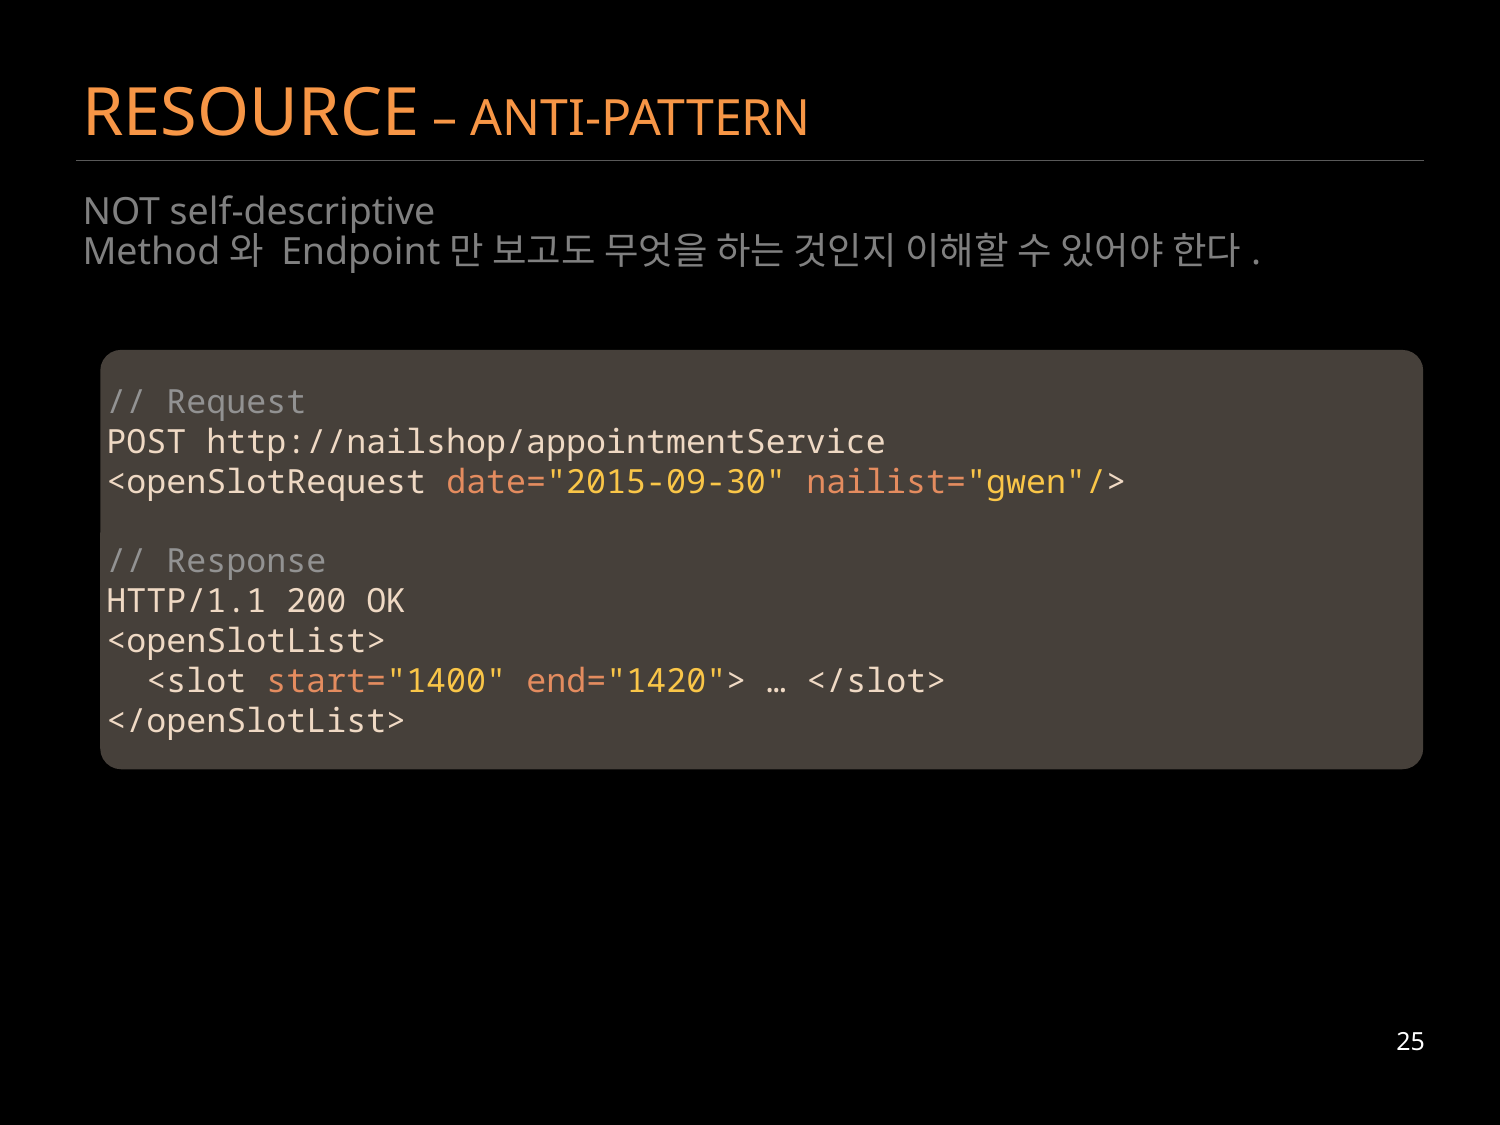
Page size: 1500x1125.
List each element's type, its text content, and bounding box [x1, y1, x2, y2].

list NOT self-descriptive Method와 Endpoint만 보고도 무엇을 하는 것인지 이해할 수 있어야 한다. [74, 183, 1426, 283]
slide_number 25 [1074, 1021, 1426, 1065]
title RESOURCE – ANTI-PATTERN [74, 44, 1426, 174]
text_box // Request POST http://nailshop/appointmentService <openSlotRequest date="2015-09-30" nailist="gwen"/> // Response HTTP/1.1 200 OK <openSlotList> <slot start="1400" end="1420"> … </slot> </openSlotList> [100, 349, 1424, 770]
